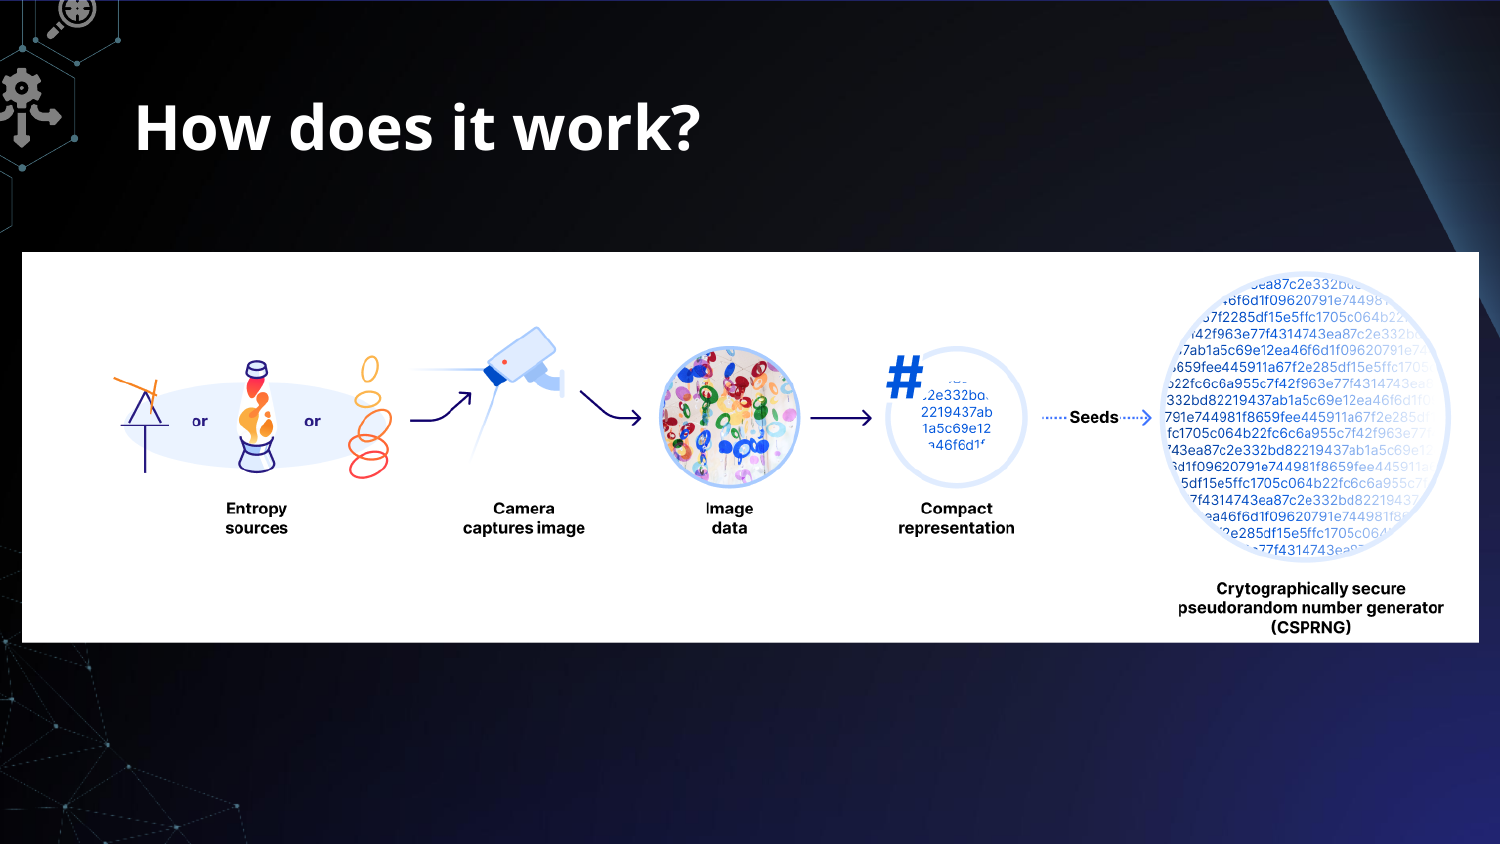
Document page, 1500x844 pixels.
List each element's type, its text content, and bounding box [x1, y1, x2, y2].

title How does it work? [118, 72, 1382, 167]
picture [62, 1, 92, 23]
picture [0, 0, 1500, 844]
